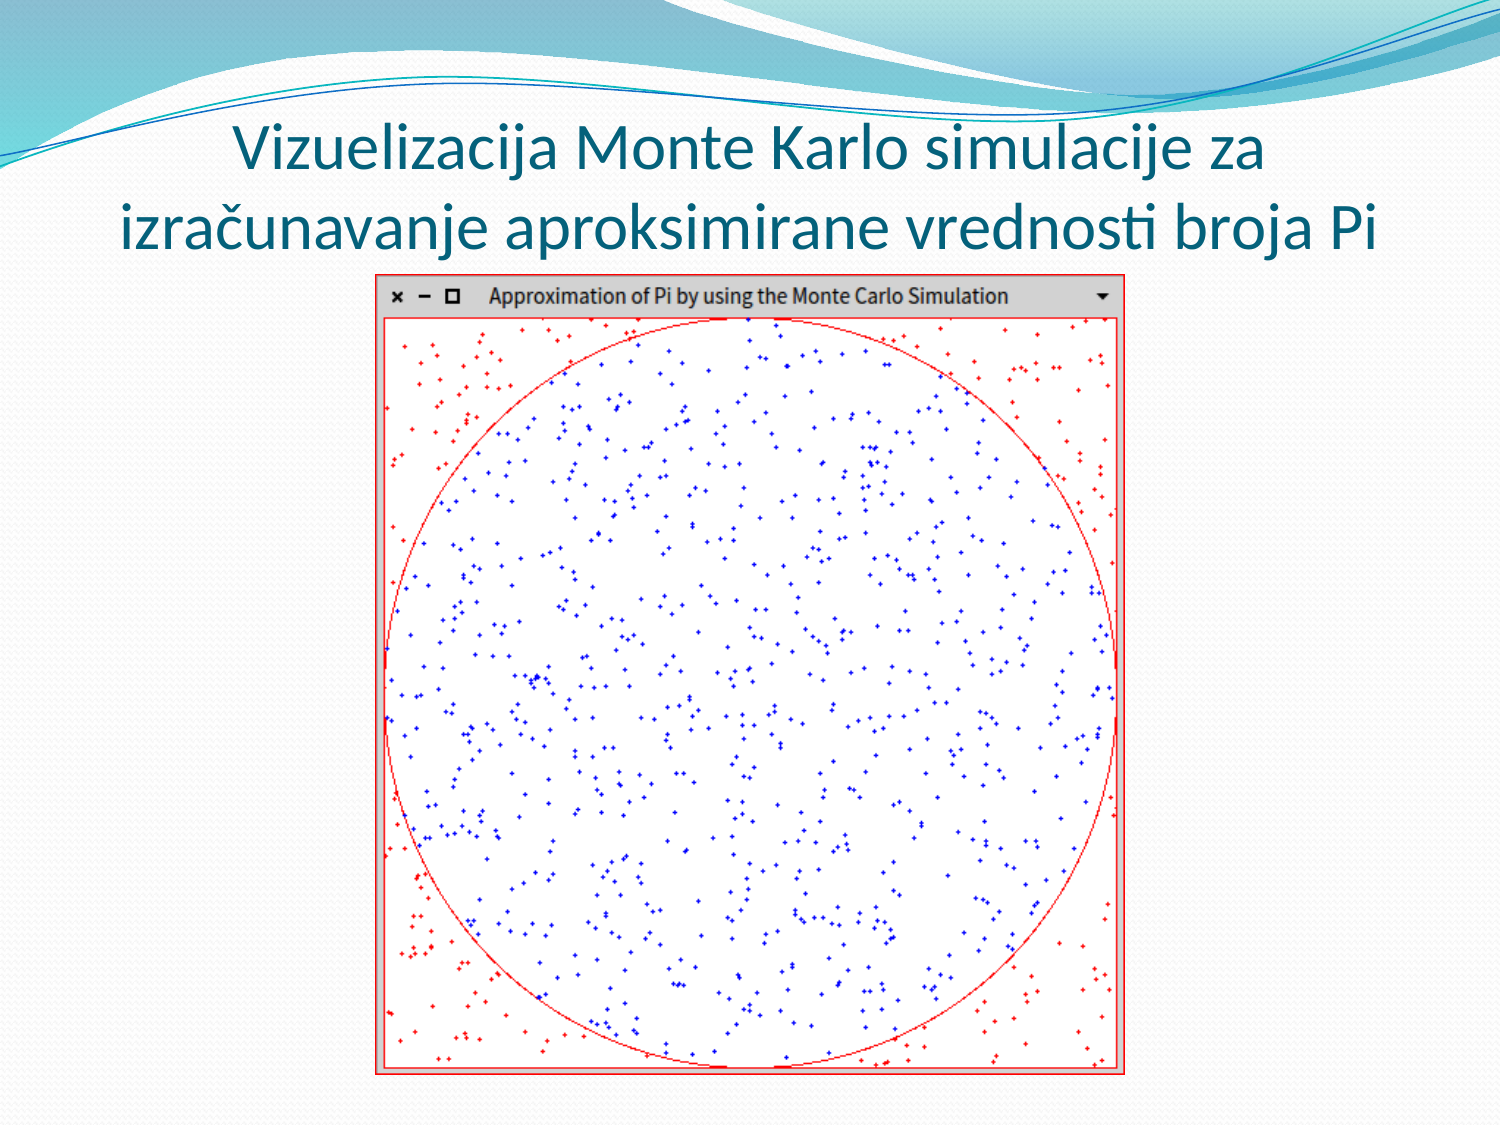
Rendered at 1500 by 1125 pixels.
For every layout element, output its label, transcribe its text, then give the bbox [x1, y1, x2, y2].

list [374, 274, 1126, 1076]
title Vizuelizacija Monte Karlo simulacije za izračunavanje aproksimirane vrednosti broja Pi [75, 62, 1425, 263]
